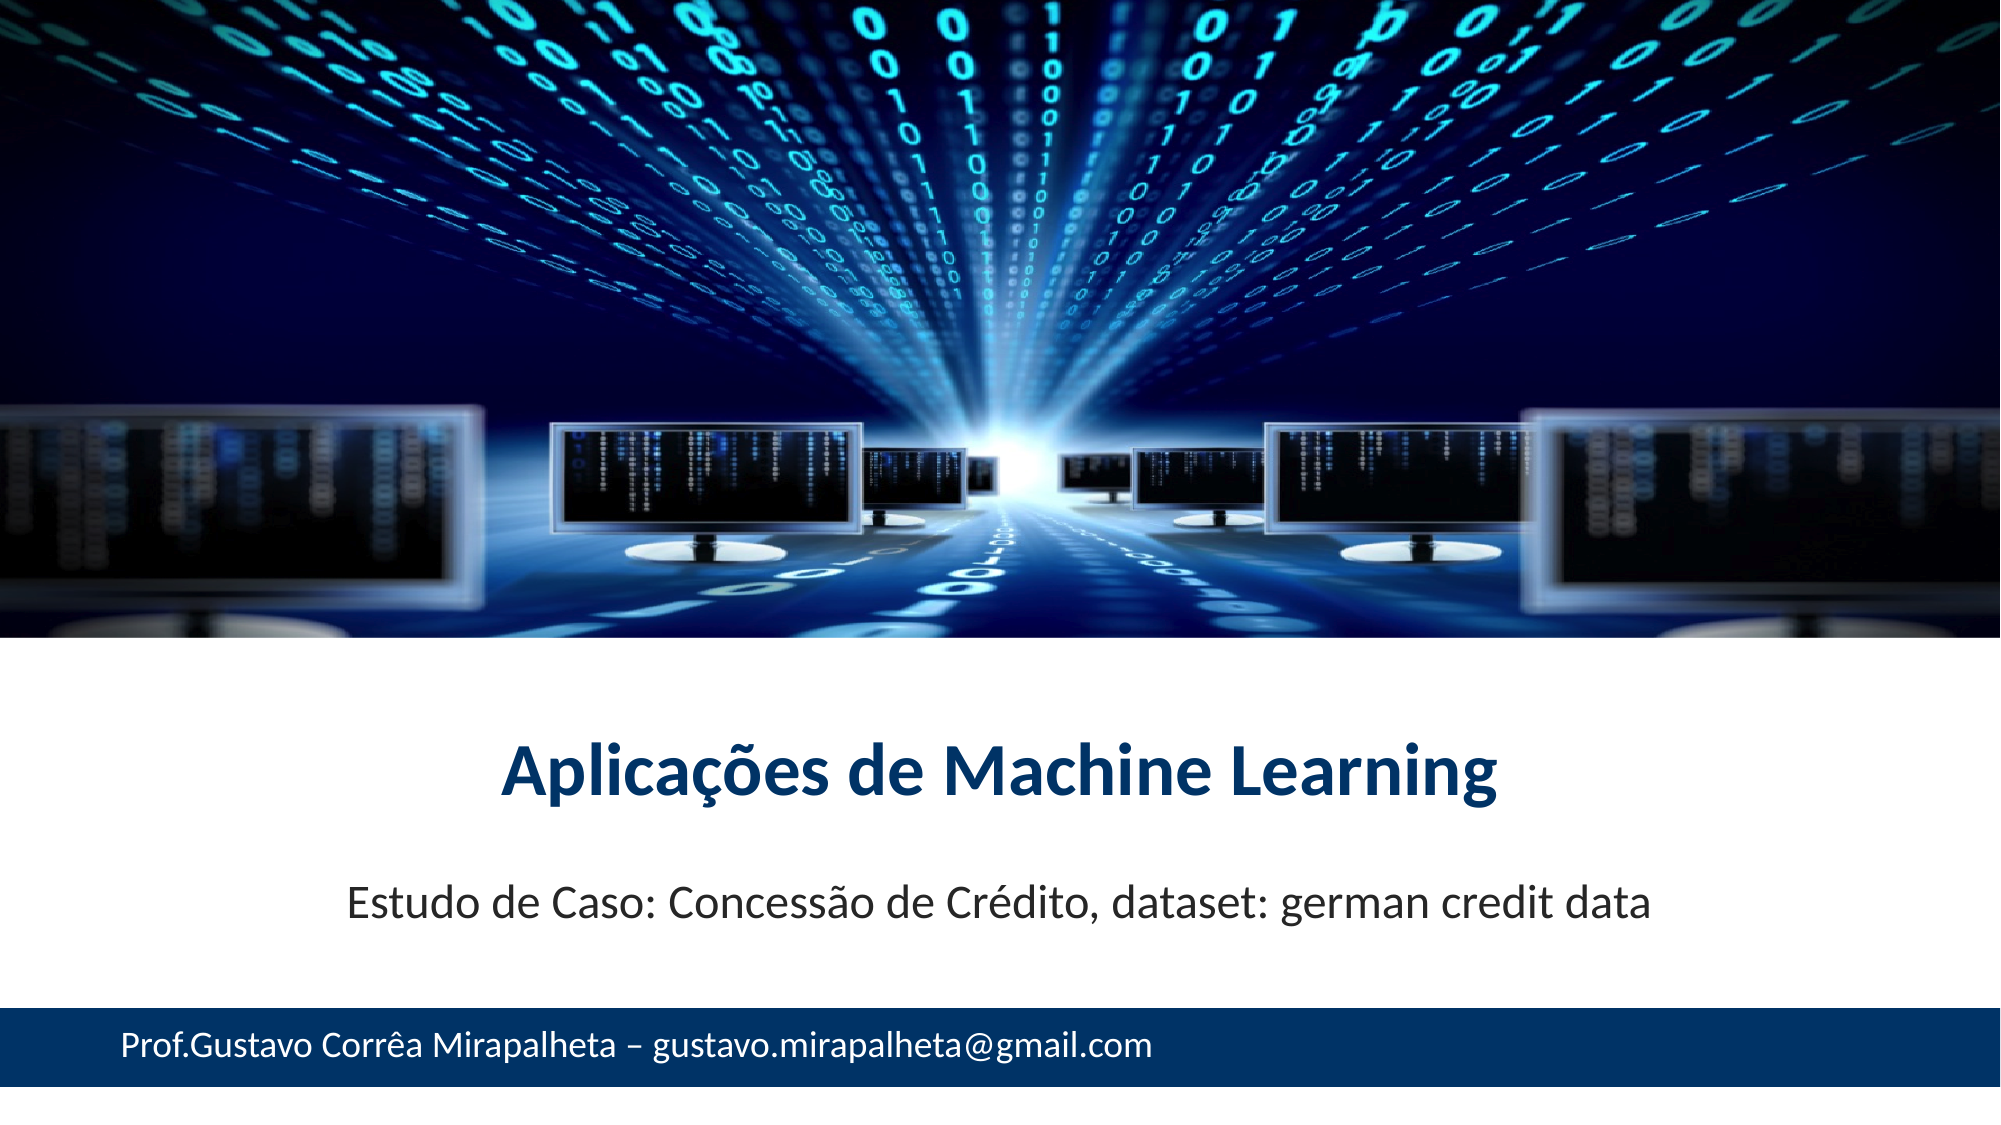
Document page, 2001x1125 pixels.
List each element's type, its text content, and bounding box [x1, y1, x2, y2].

subtitle Estudo de Caso: Concessão de Crédito, dataset: german credit data [224, 862, 1776, 976]
picture [0, 0, 2000, 638]
title Aplicações de Machine Learning [149, 712, 1851, 826]
